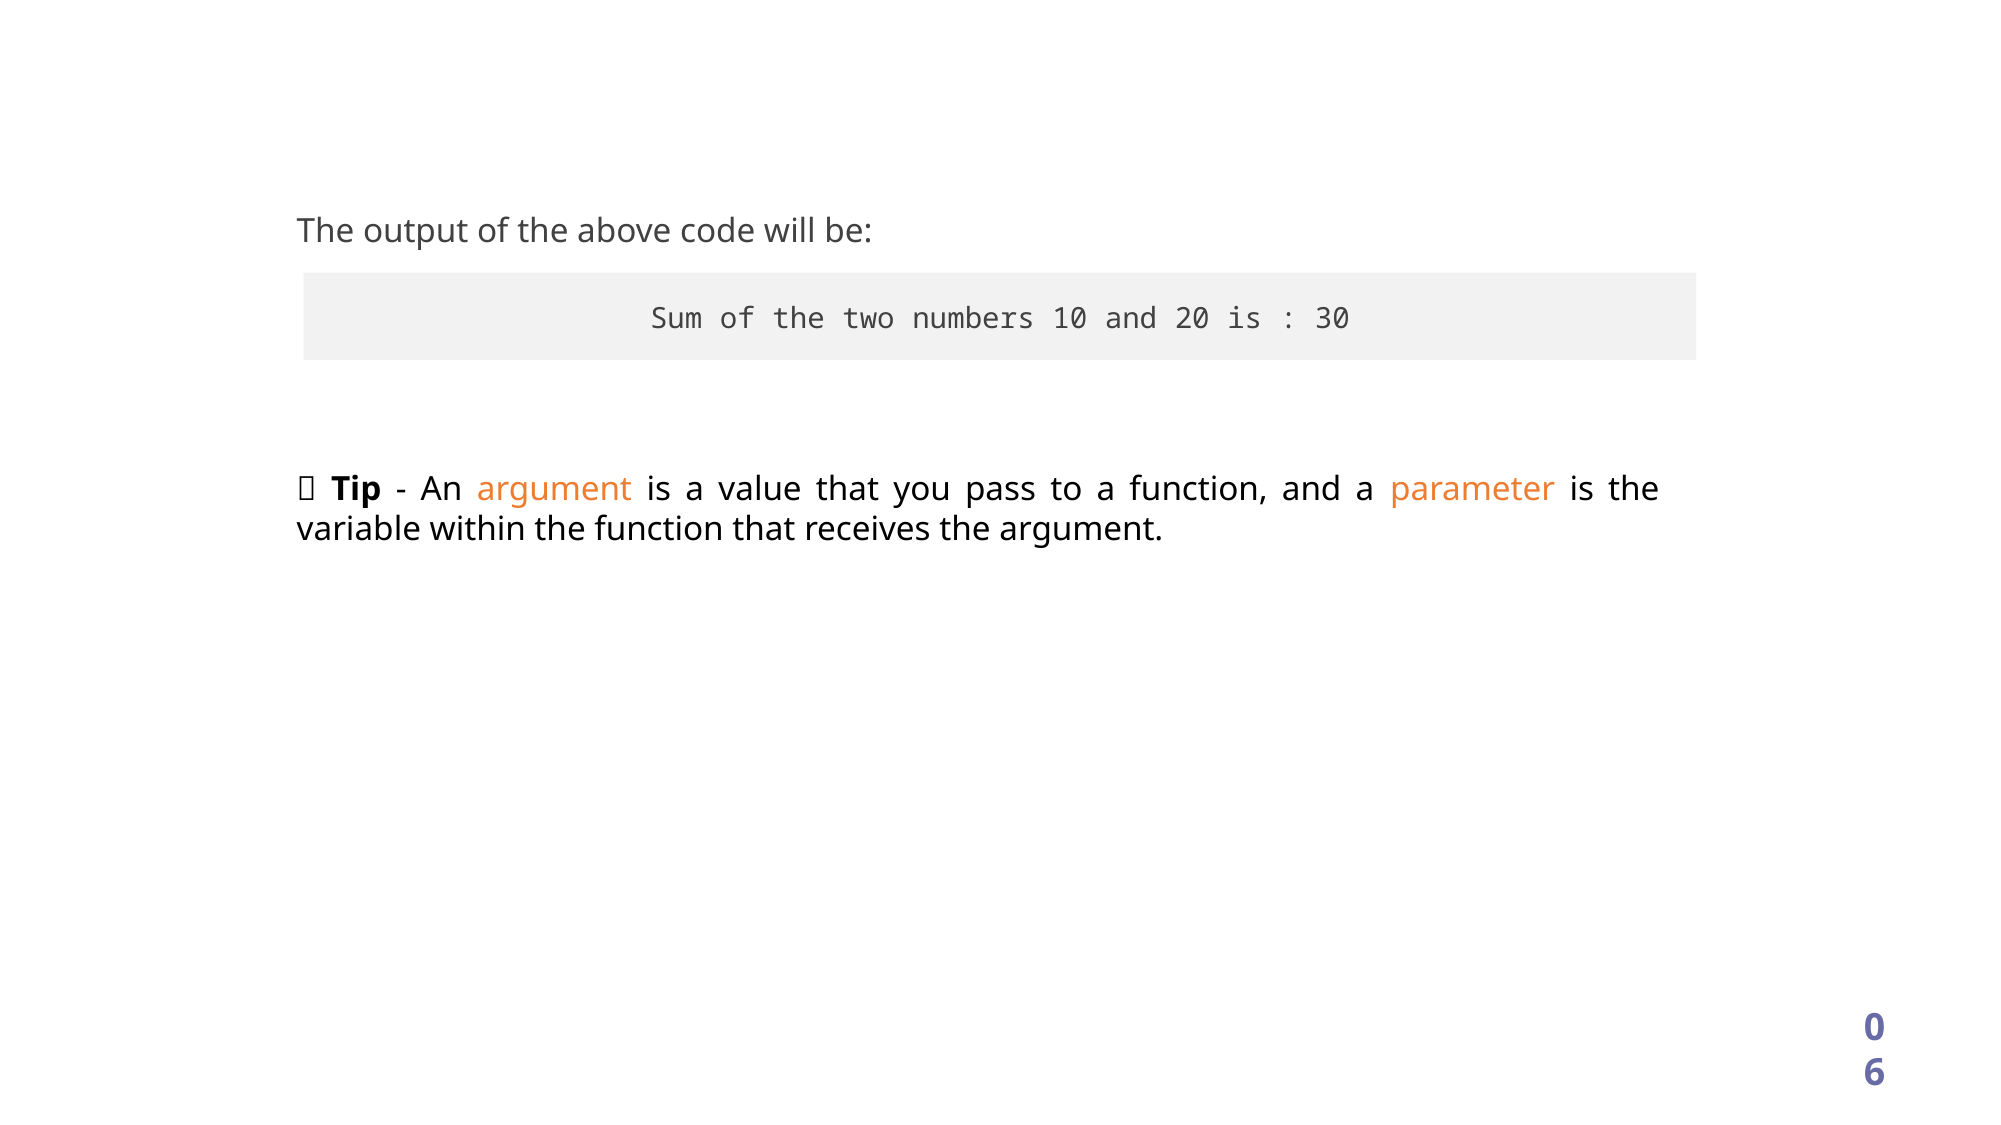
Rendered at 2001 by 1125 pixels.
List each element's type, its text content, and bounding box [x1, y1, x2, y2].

text_box Sum of the two numbers 10 and 20 is : 30 [303, 272, 1697, 361]
text_box 06 [1849, 995, 1922, 1101]
text_box The output of the above code will be: [281, 202, 1000, 257]
text_box 📜 Tip - An argument is a value that you pass to a function, and a parameter is the variable within the function that receives the argument. [281, 460, 1675, 555]
